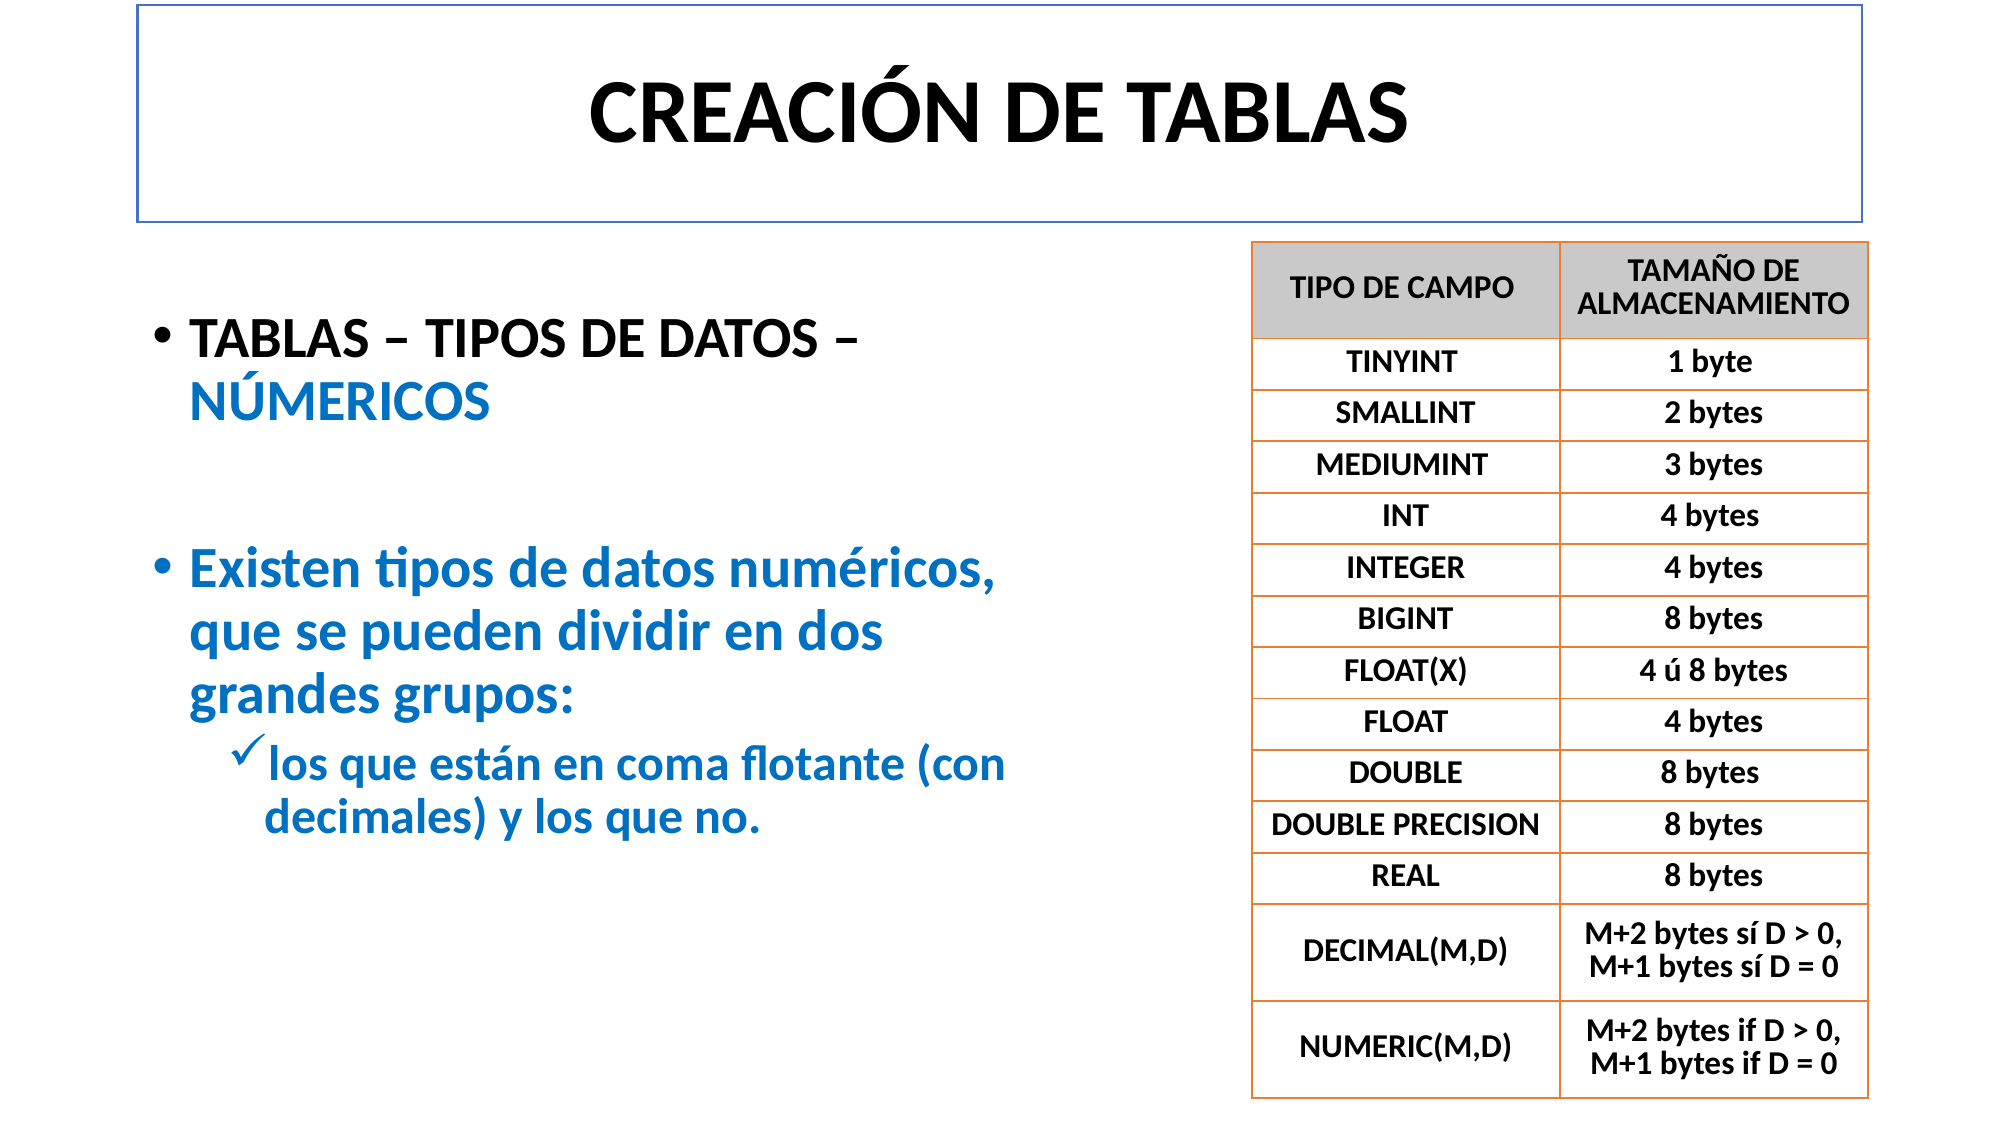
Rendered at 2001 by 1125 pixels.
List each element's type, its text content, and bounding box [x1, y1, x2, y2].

table_cell 8 bytes [1561, 751, 1867, 800]
table_cell SMALLINT [1253, 391, 1559, 440]
table_cell 4 bytes [1561, 494, 1867, 543]
list TABLAS – TIPOS DE DATOS – NÚMERICOS Existen tipos de datos numéricos, que se pueden dividir en dos grandes grupos: los que están en coma flotante (con decimales) y los que no. [137, 299, 1031, 1014]
table_cell FLOAT [1253, 699, 1559, 749]
table_cell BIGINT [1253, 597, 1559, 646]
table_cell M+2 bytes sí D > 0, M+1 bytes sí D = 0 [1561, 905, 1867, 1000]
table_cell REAL [1253, 854, 1559, 903]
table_cell NUMERIC(M,D) [1253, 1002, 1559, 1097]
table_cell 4 bytes [1561, 699, 1867, 749]
table_header TAMAÑO DE ALMACENAMIENTO [1561, 243, 1867, 338]
table_cell INTEGER [1253, 545, 1559, 595]
table_cell DOUBLE [1253, 751, 1559, 800]
table_cell DOUBLE PRECISION [1253, 802, 1559, 852]
table_cell 2 bytes [1561, 391, 1867, 440]
table_cell 4 ú 8 bytes [1561, 648, 1867, 698]
table_cell 8 bytes [1561, 802, 1867, 852]
table_cell 8 bytes [1561, 854, 1867, 903]
table_cell DECIMAL(M,D) [1253, 905, 1559, 1000]
table_cell TINYINT [1253, 339, 1559, 389]
table_cell 1 byte [1561, 339, 1867, 389]
table_cell FLOAT(X) [1253, 648, 1559, 698]
title CREACIÓN DE TABLAS [136, 4, 1863, 223]
table_header TIPO DE CAMPO [1253, 243, 1559, 338]
table_cell INT [1253, 494, 1559, 543]
table_cell M+2 bytes if D > 0, M+1 bytes if D = 0 [1561, 1002, 1867, 1097]
table_cell 3 bytes [1561, 442, 1867, 492]
table_cell 8 bytes [1561, 597, 1867, 646]
table_cell 4 bytes [1561, 545, 1867, 595]
table_cell MEDIUMINT [1253, 442, 1559, 492]
